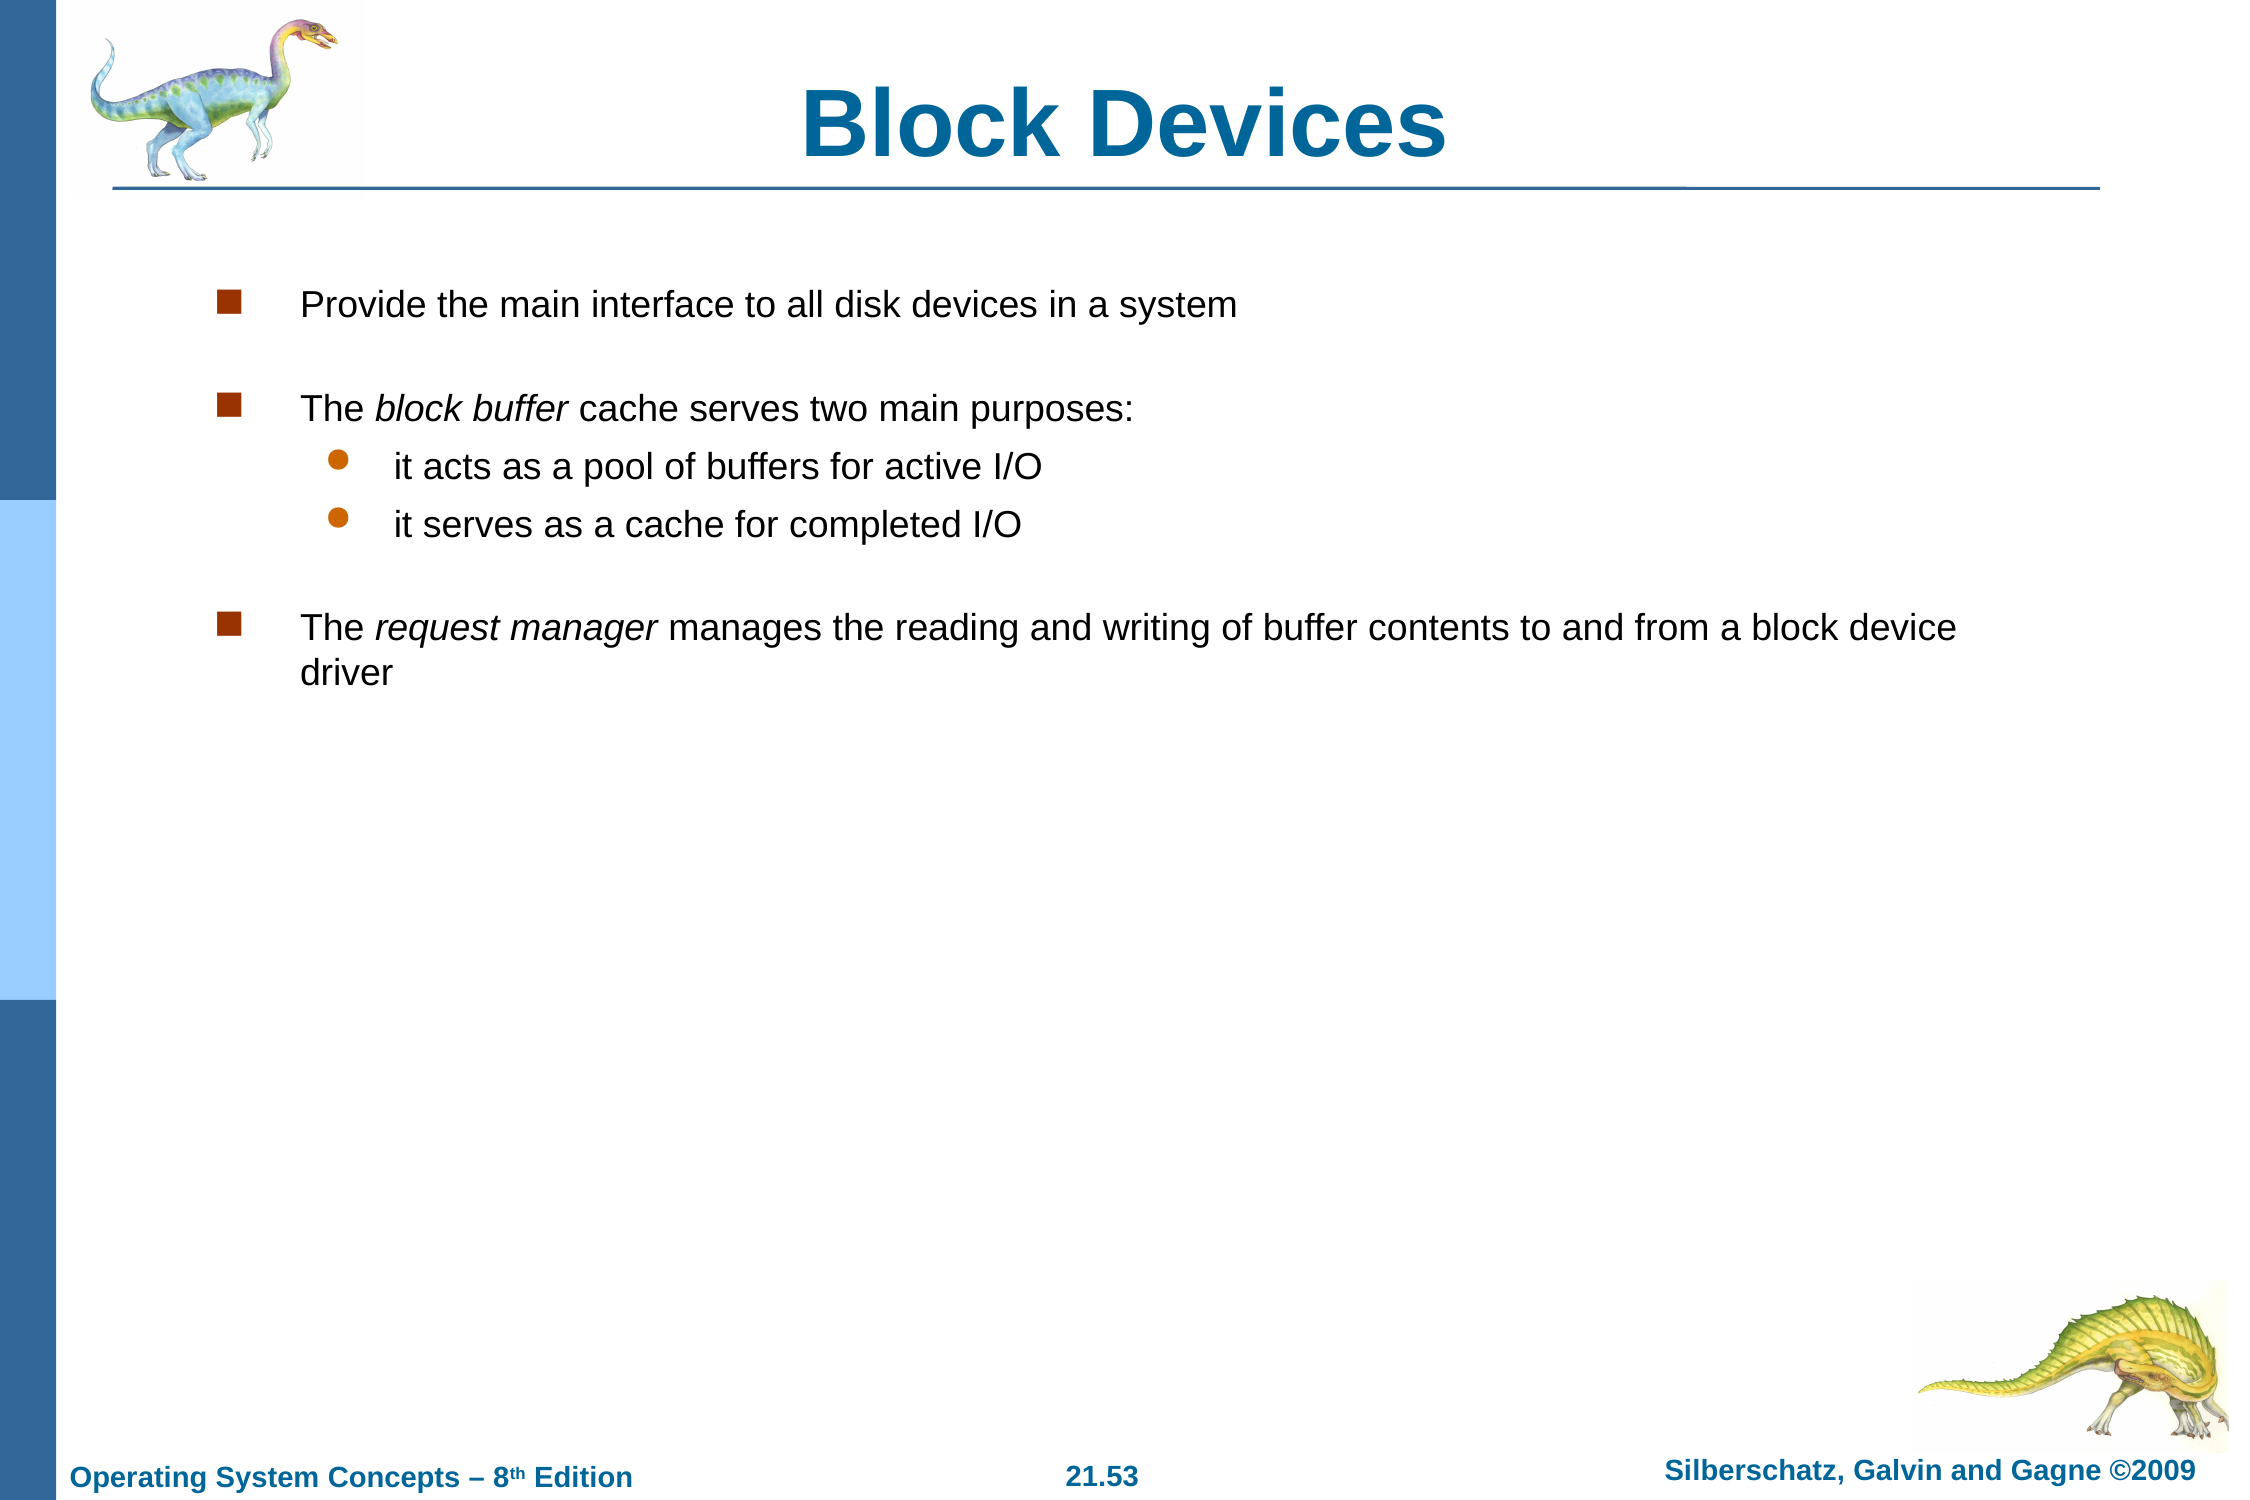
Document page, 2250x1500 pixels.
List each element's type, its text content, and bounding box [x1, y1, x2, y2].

list Provide the main interface to all disk devices in a system The block buffer cache serves two main purposes: it acts as a pool of buffers for active I/O it serves as a cache for completed I/O The request manager manages the reading and writing of buffer contents to and from a block device driver [198, 269, 2078, 1261]
picture [1913, 1279, 2229, 1453]
picture [70, 0, 365, 199]
title Block Devices [112, 60, 2138, 187]
